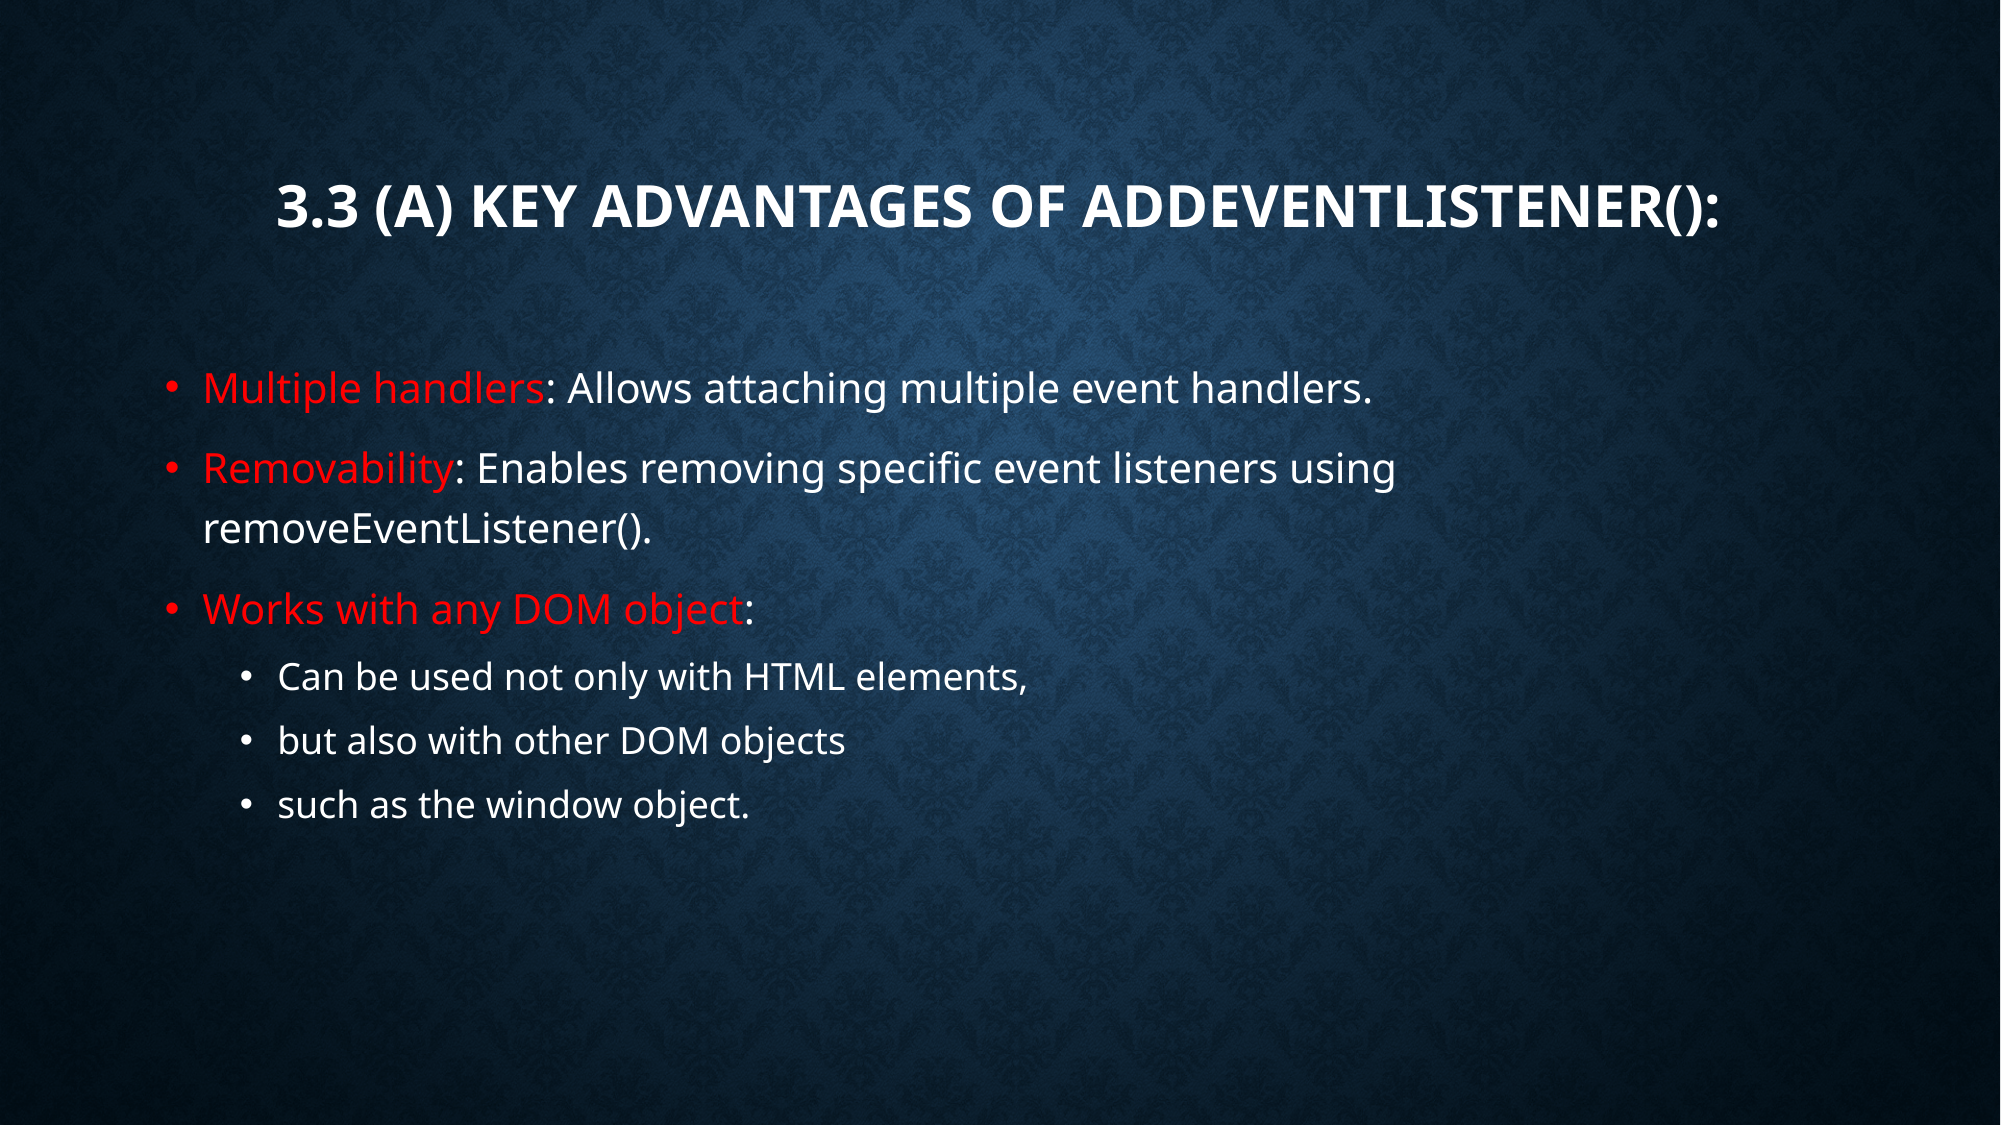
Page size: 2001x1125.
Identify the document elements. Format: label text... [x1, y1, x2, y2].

list Multiple handlers: Allows attaching multiple event handlers. Removability: Enables removing specific event listeners using removeEventListener(). Works with any DOM object: Can be used not only with HTML elements, but also with other DOM objects such as the window object. [149, 343, 1849, 950]
title 3.3 (a) Key advantages of addEventListener(): [149, 99, 1849, 318]
